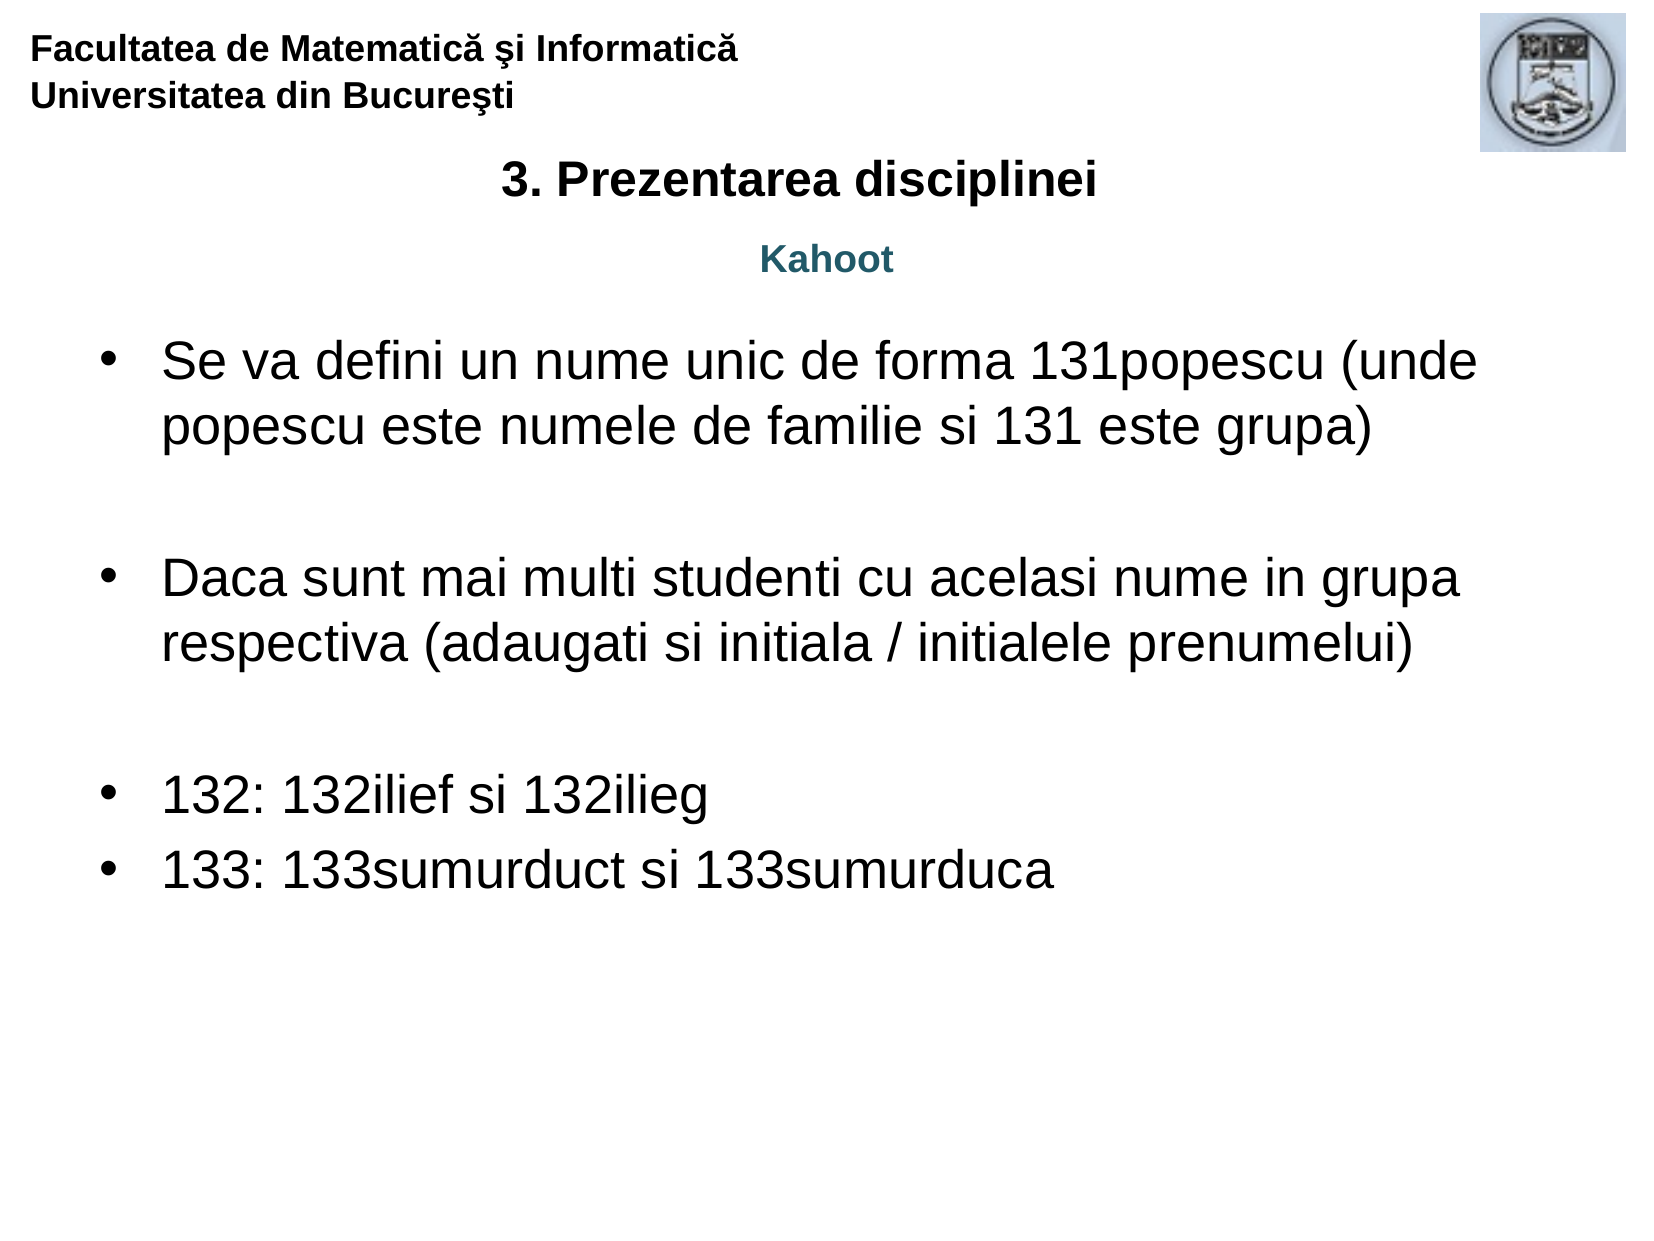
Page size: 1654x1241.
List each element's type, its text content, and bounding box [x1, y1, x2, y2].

text_box Facultatea de Matematică şi Informatică Universitatea din Bucureşti [13, 13, 841, 123]
text_box Kahoot [82, 224, 1571, 289]
picture [1480, 13, 1627, 152]
text_box 3. Prezentarea disciplinei [126, 145, 1474, 209]
text_box Se va defini un nume unic de forma 131popescu (unde popescu este numele de familie si 131 este grupa) Daca sunt mai multi studenti cu acelasi nume in grupa respectiva (adaugati si initiala / initialele prenumelui) 132: 132ilief si 132ilieg 133: 133sumurduct si 133sumurduca [82, 316, 1571, 1136]
